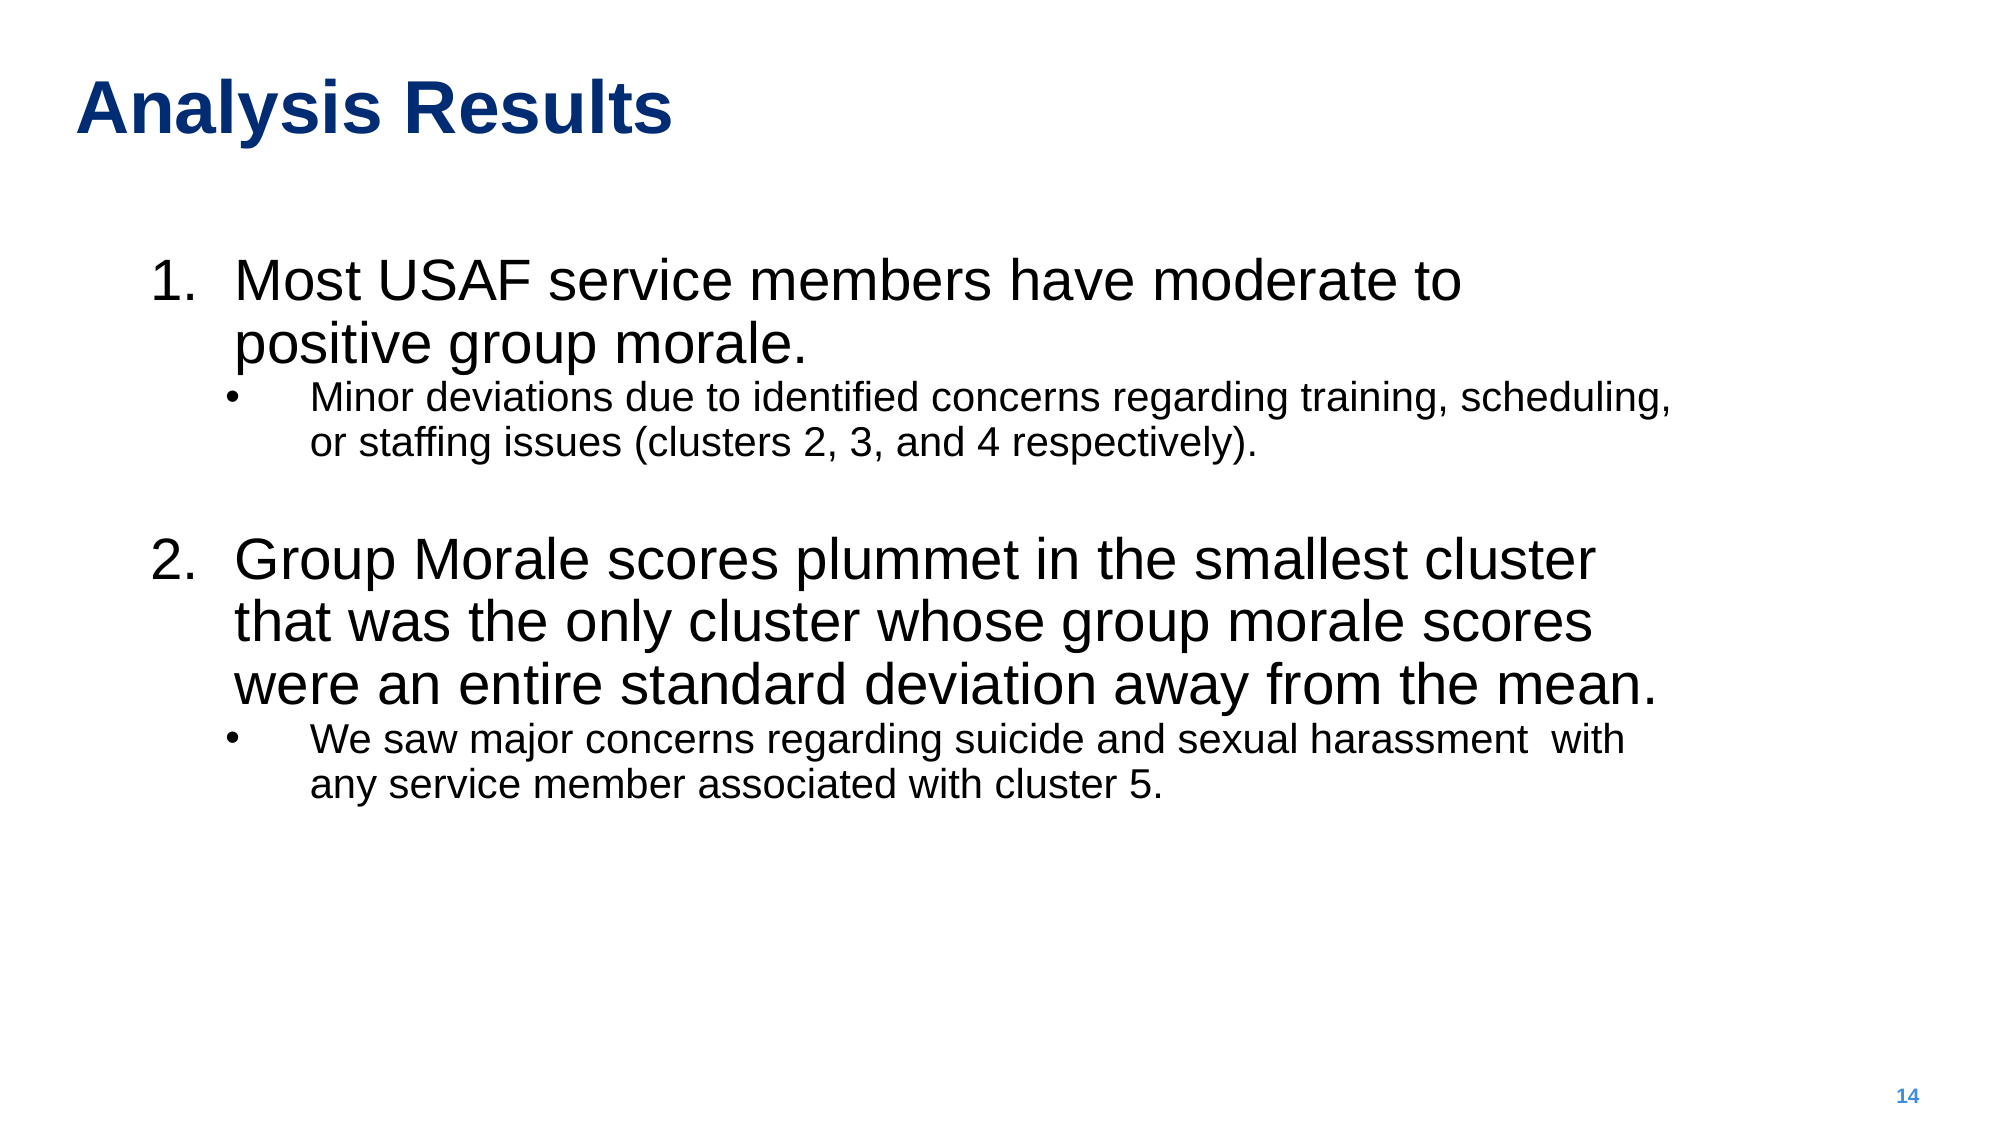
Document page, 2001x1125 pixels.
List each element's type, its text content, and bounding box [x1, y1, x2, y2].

list Most USAF service members have moderate to positive group morale. Minor deviations due to identified concerns regarding training, scheduling, or staffing issues (clusters 2, 3, and 4 respectively). Group Morale scores plummet in the smallest cluster that was the only cluster whose group morale scores were an entire standard deviation away from the mean. We saw major concerns regarding suicide and sexual harassment with any service member associated with cluster 5. [135, 242, 1690, 957]
text_box Analysis Results [75, 68, 1925, 194]
text_box 14 [1876, 1066, 1940, 1125]
